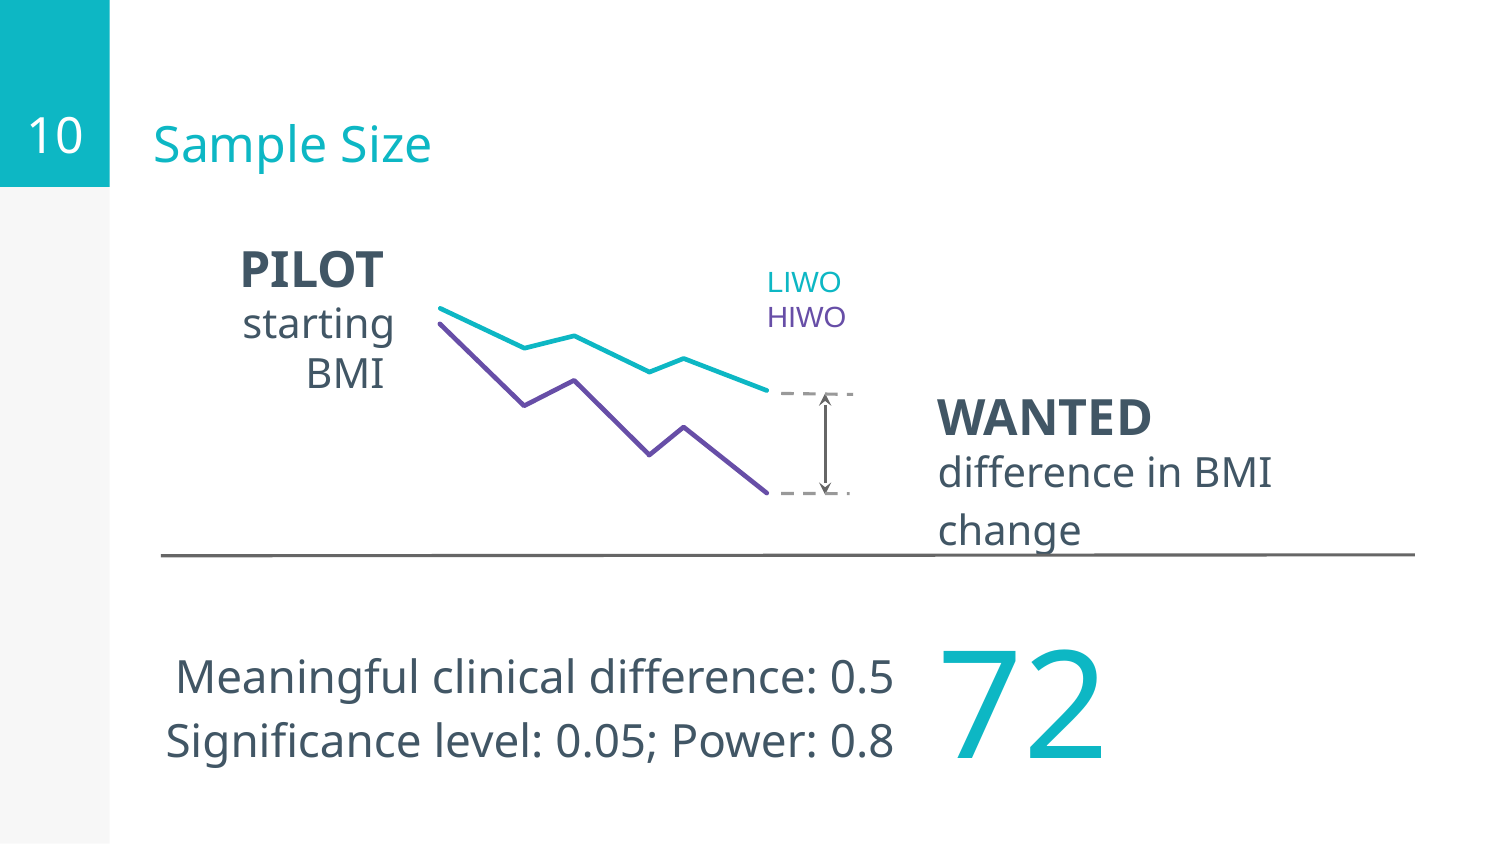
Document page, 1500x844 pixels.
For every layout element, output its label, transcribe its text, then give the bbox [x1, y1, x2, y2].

title Sample Size [138, 0, 722, 188]
list Meaningful clinical difference: 0.5 Significance level: 0.05; Power: 0.8 [144, 624, 911, 765]
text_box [439, 247, 876, 495]
slide_number ‹#› [0, 0, 110, 187]
text_box 72 [922, 593, 1466, 775]
list PILOT starting BMI [138, 222, 411, 369]
list WANTED difference in BMI change [922, 370, 1391, 511]
